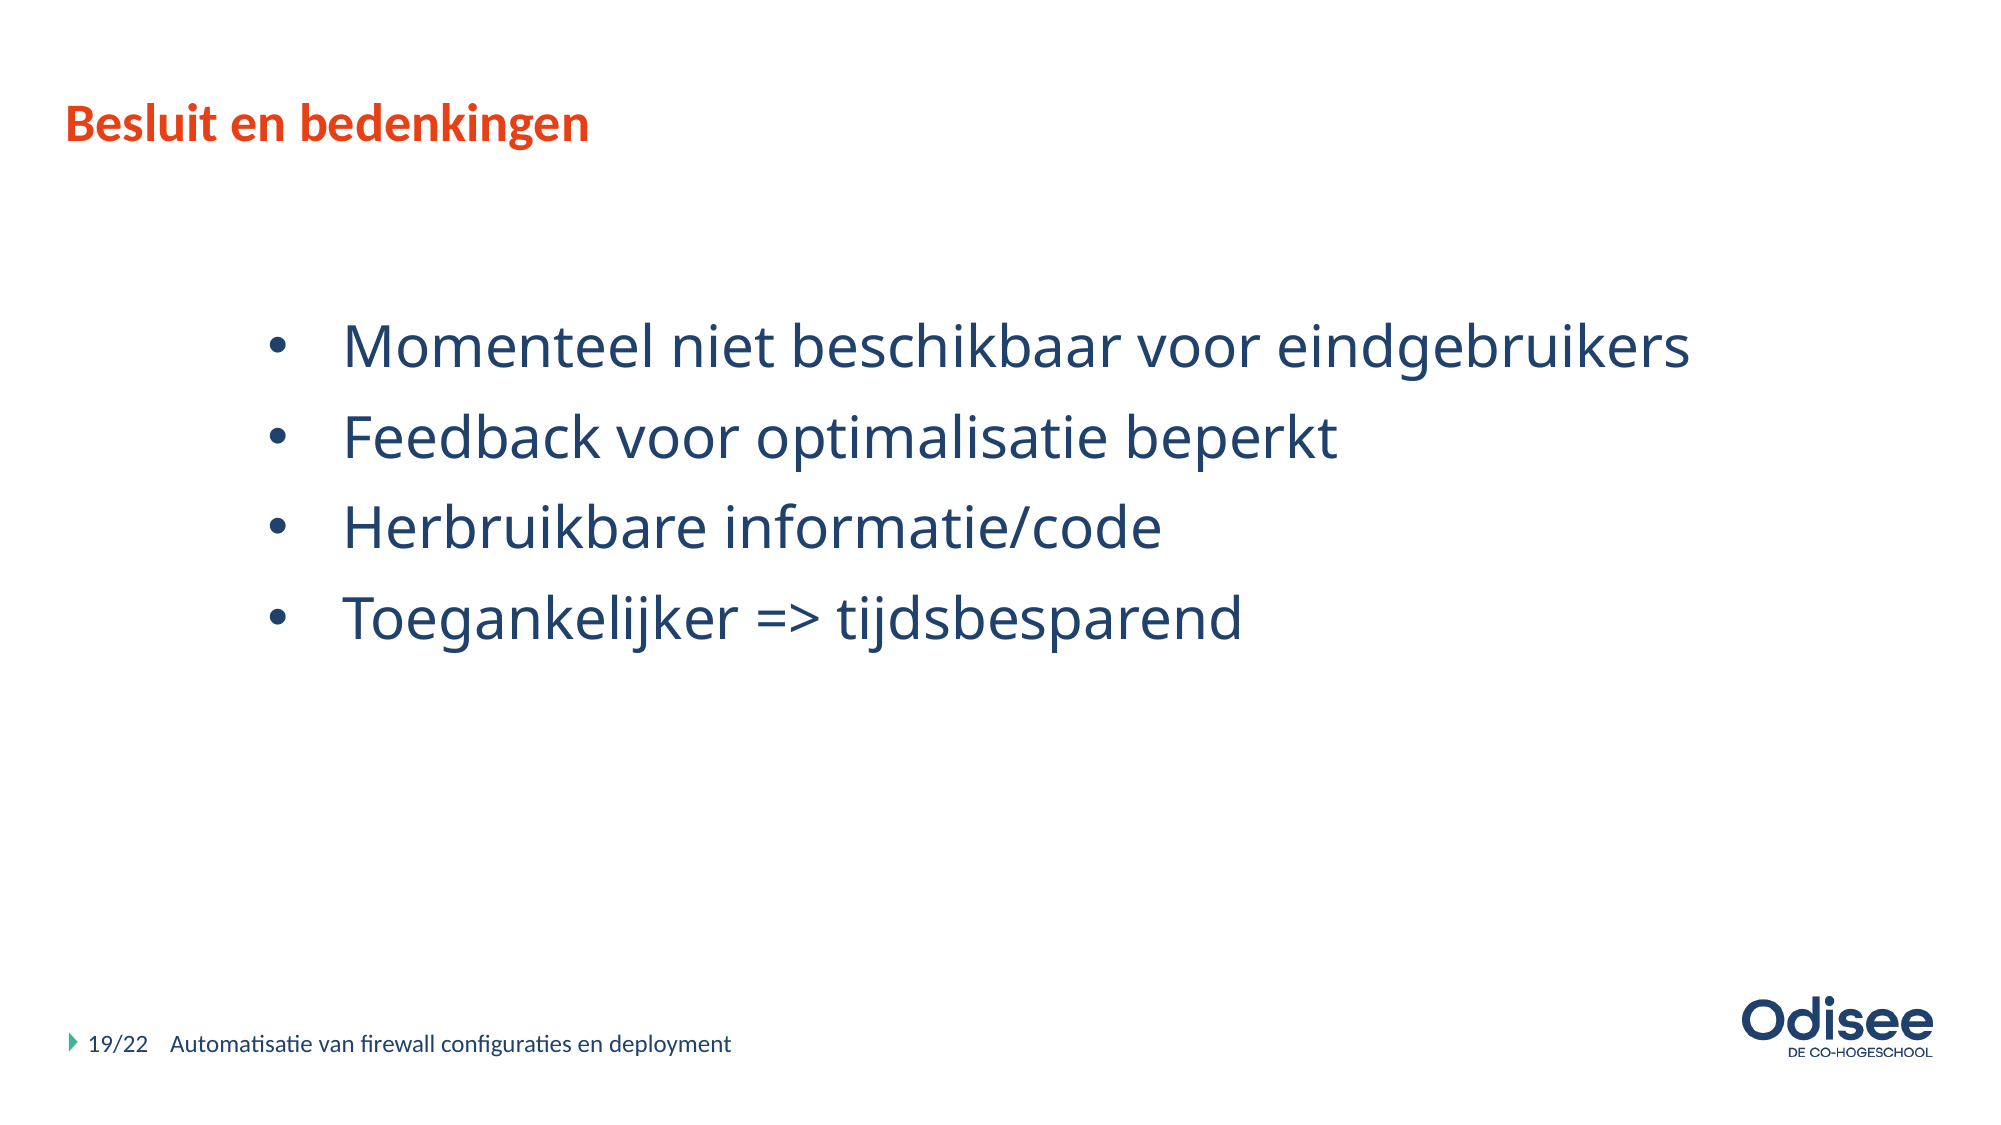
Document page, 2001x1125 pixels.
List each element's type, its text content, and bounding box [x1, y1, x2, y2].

slide_number 19/22 [87, 1027, 153, 1088]
picture [1742, 996, 1933, 1057]
list Momenteel niet beschikbaar voor eindgebruikers Feedback voor optimalisatie beperkt Herbruikbare informatie/code Toegankelijker => tijdsbesparend [267, 309, 1790, 816]
title Besluit en bedenkingen [64, 100, 1790, 213]
footer Automatisatie van firewall configuraties en deployment [170, 1027, 846, 1088]
